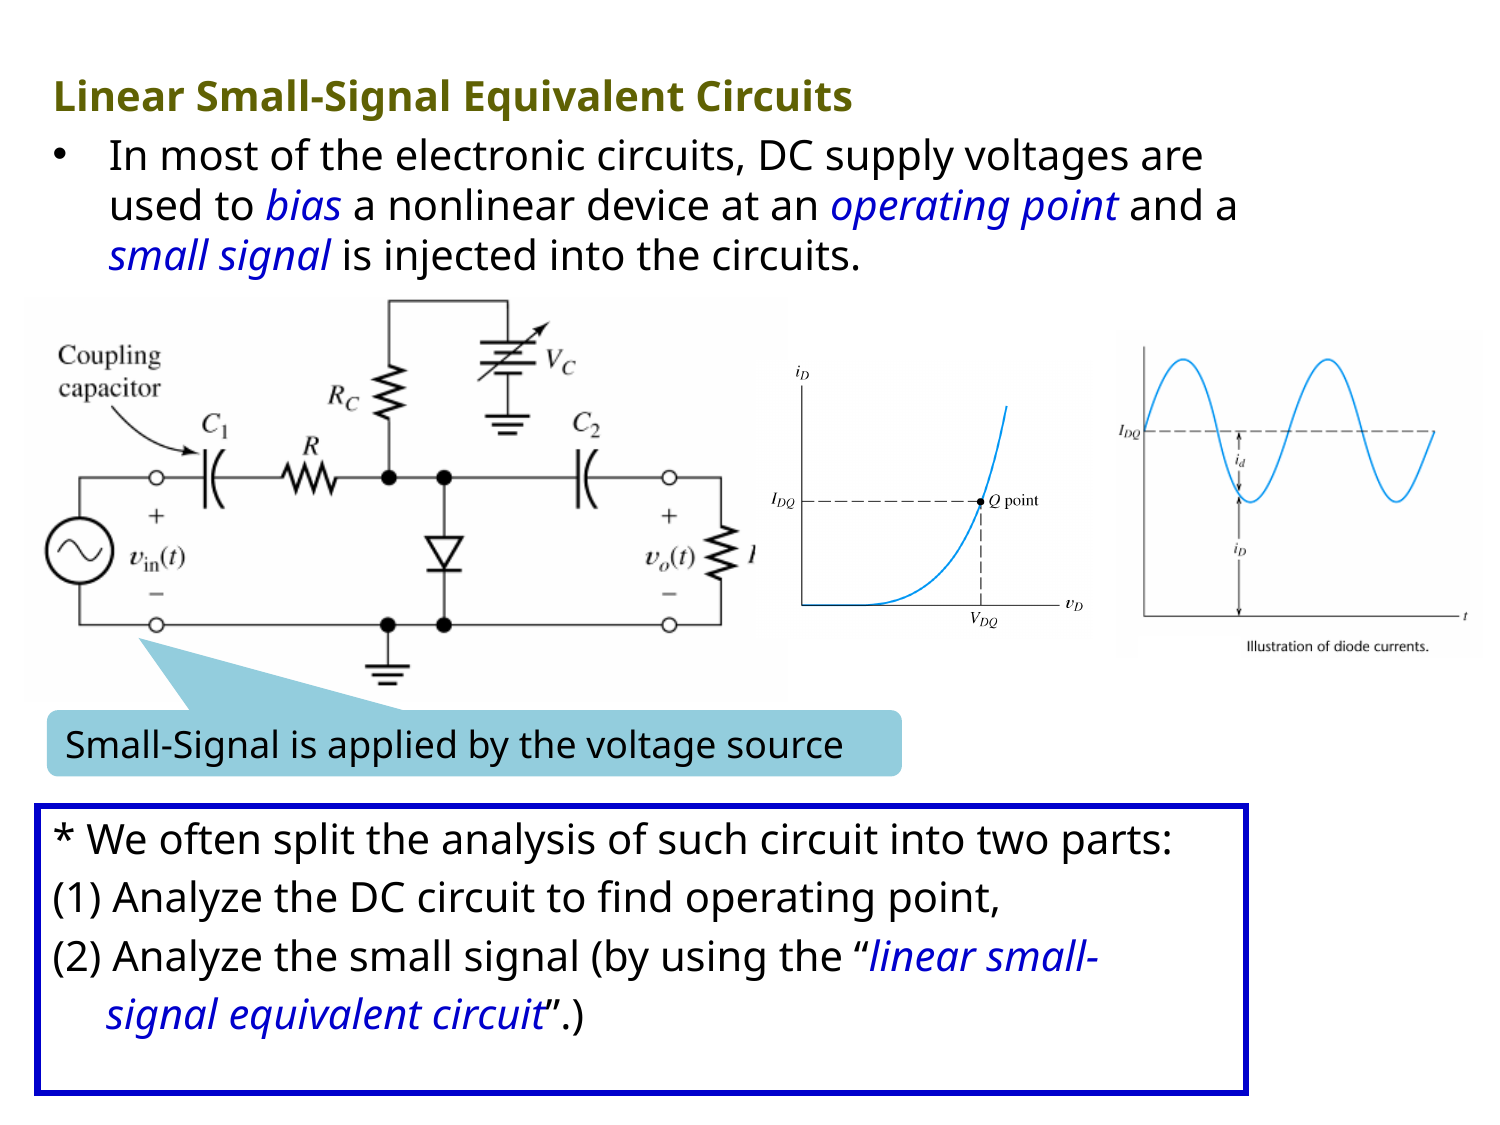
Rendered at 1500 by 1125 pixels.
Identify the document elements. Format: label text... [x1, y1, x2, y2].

list Linear Small-Signal Equivalent Circuits In most of the electronic circuits, DC supply voltages are used to bias a nonlinear device at an operating point and a small signal is injected into the circuits. * We often split the analysis of such circuit into two parts: (1) Analyze the DC circuit to find operating point, (2) Analyze the small signal (by using the “linear small- signal equivalent circuit”.) [37, 62, 1313, 1083]
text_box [1115, 330, 1483, 669]
text_box [37, 805, 1247, 1094]
picture [24, 296, 1093, 702]
text_box Small-Signal is applied by the voltage source [46, 710, 902, 777]
